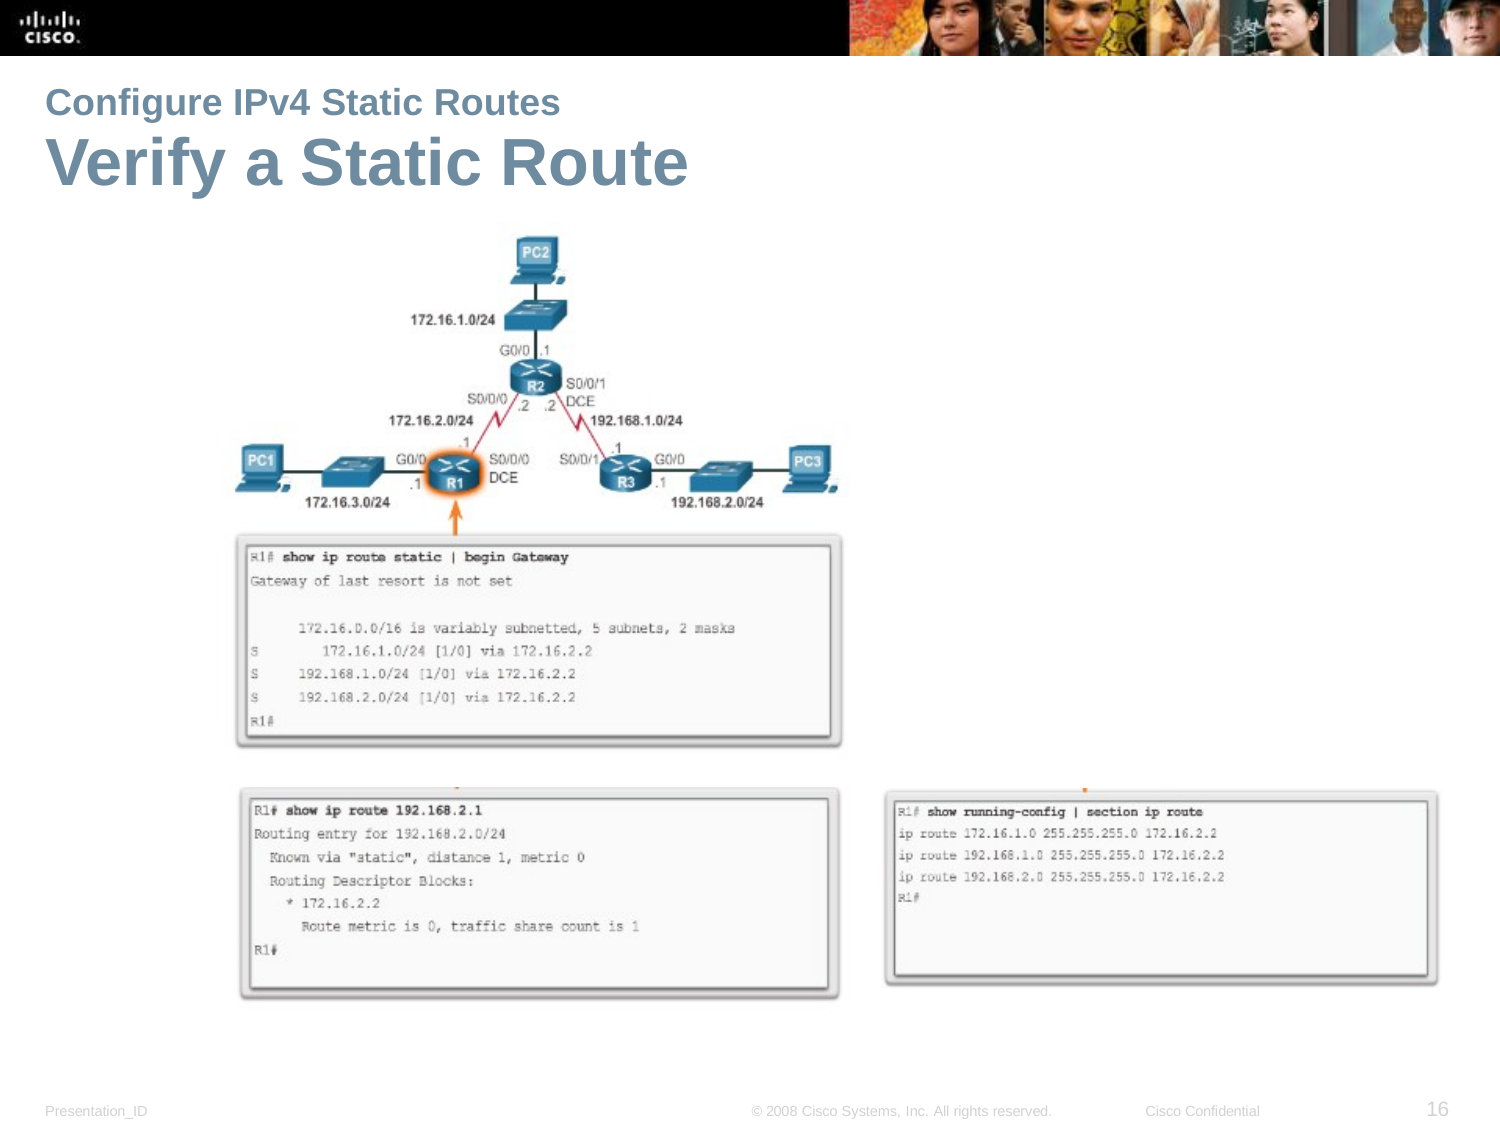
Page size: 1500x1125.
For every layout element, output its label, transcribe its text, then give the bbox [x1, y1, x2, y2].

text_box [188, 787, 909, 1059]
slide_number 16 [1422, 1095, 1454, 1125]
title Configure IPv4 Static Routes Verify a Static Route [43, 82, 1457, 271]
text_box [173, 222, 880, 788]
text_box Cisco Confidential [1143, 1101, 1264, 1120]
slide_number © 2008 Cisco Systems, Inc. All rights reserved. [749, 1101, 1058, 1125]
text_box [855, 788, 1463, 1013]
footer Presentation_ID [43, 1101, 151, 1125]
picture [0, 0, 1500, 56]
